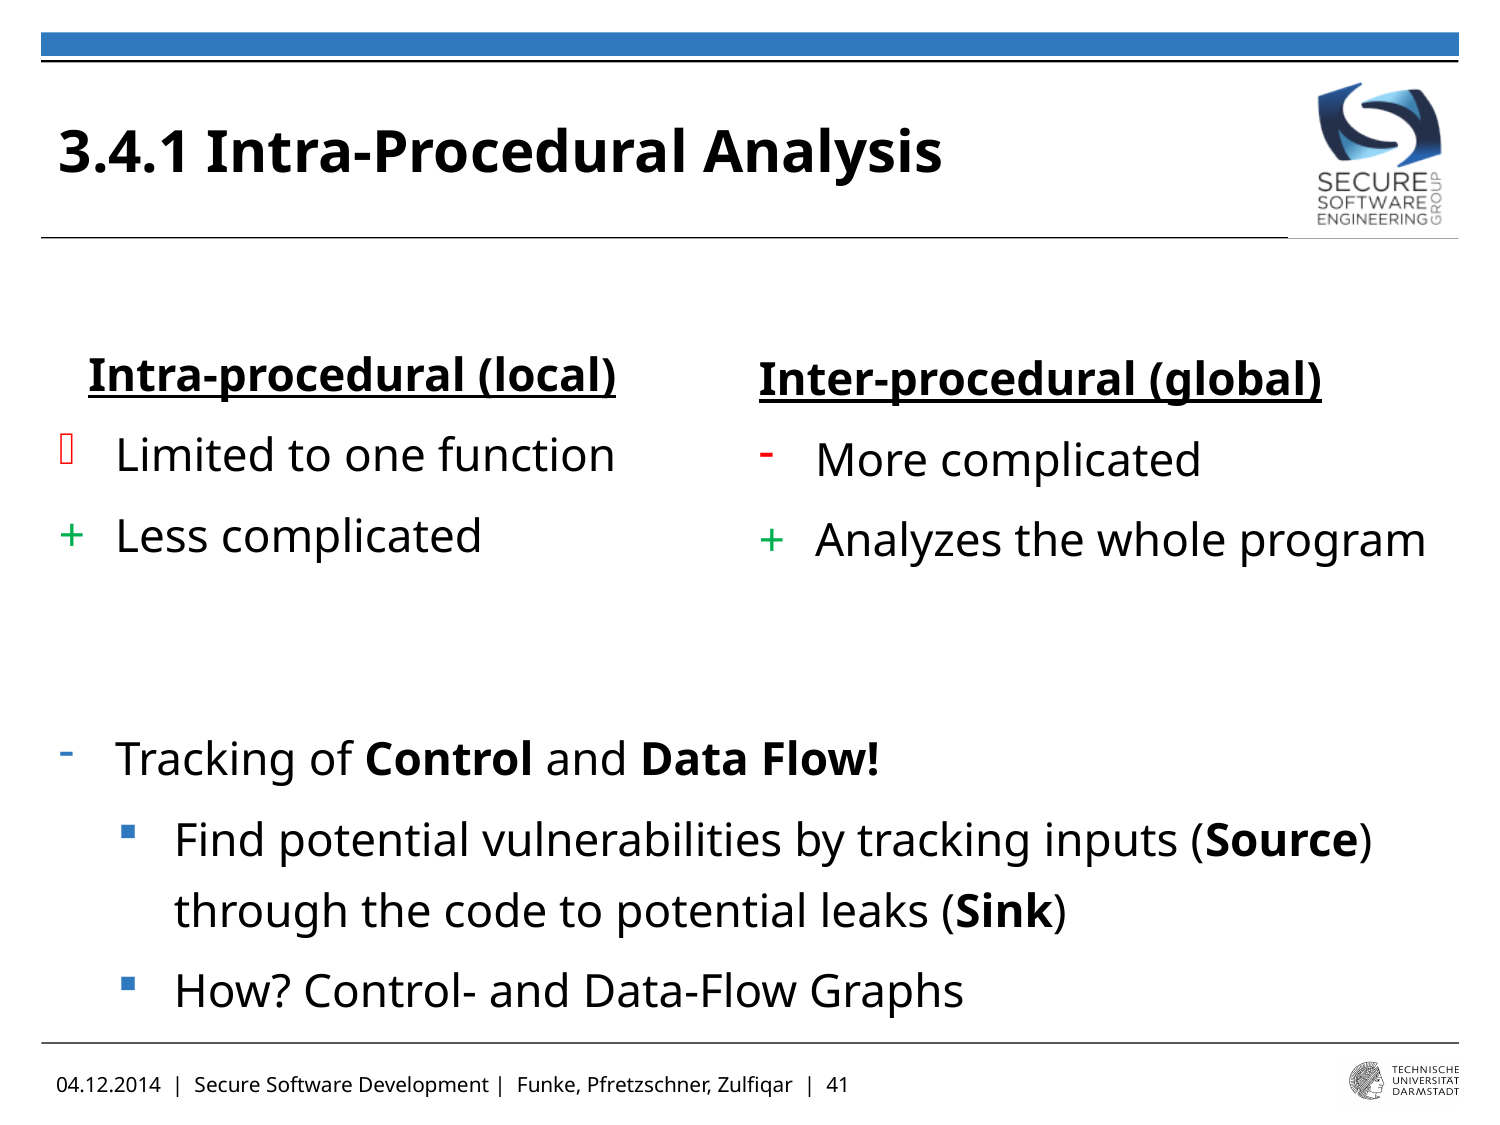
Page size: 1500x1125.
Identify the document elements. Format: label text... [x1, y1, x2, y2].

list Intra-procedural (local) Limited to one function Less complicated Tracking of Control and Data Flow! Find potential vulnerabilities by tracking inputs (Source) through the code to potential leaks (Sink) How? Control- and Data-Flow Graphs [58, 243, 1483, 1014]
title 3.4.1 Intra-Procedural Analysis [58, 79, 1318, 218]
picture [1288, 73, 1459, 238]
picture [1337, 1055, 1459, 1106]
text_box Inter-procedural (global) More complicated Analyzes the whole program [744, 326, 1500, 654]
